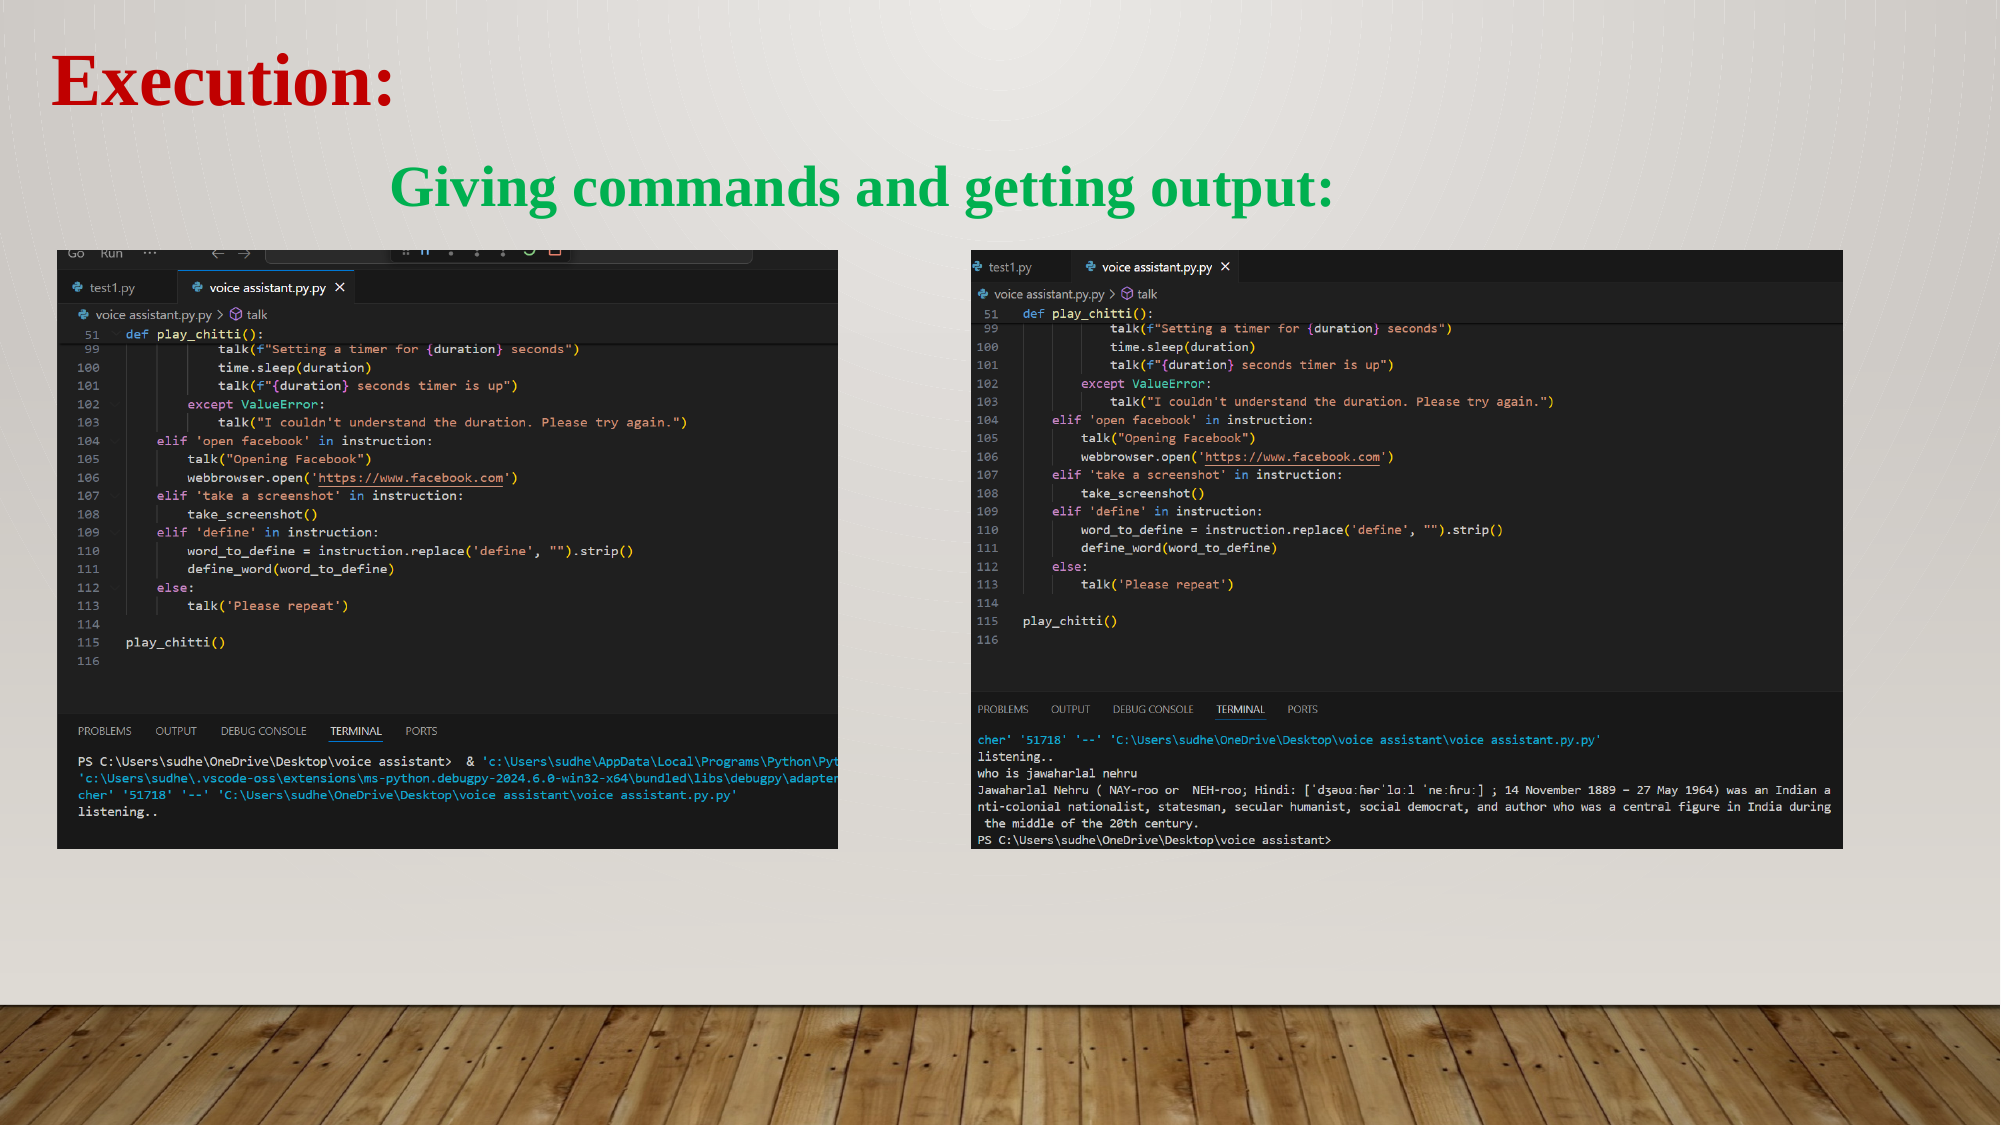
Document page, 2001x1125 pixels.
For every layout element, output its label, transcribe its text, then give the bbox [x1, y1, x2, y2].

picture [57, 250, 838, 849]
text_box Giving commands and getting output: [374, 141, 1485, 226]
picture [971, 250, 1844, 849]
picture [0, 1005, 2000, 1125]
text_box Execution: [36, 23, 762, 128]
